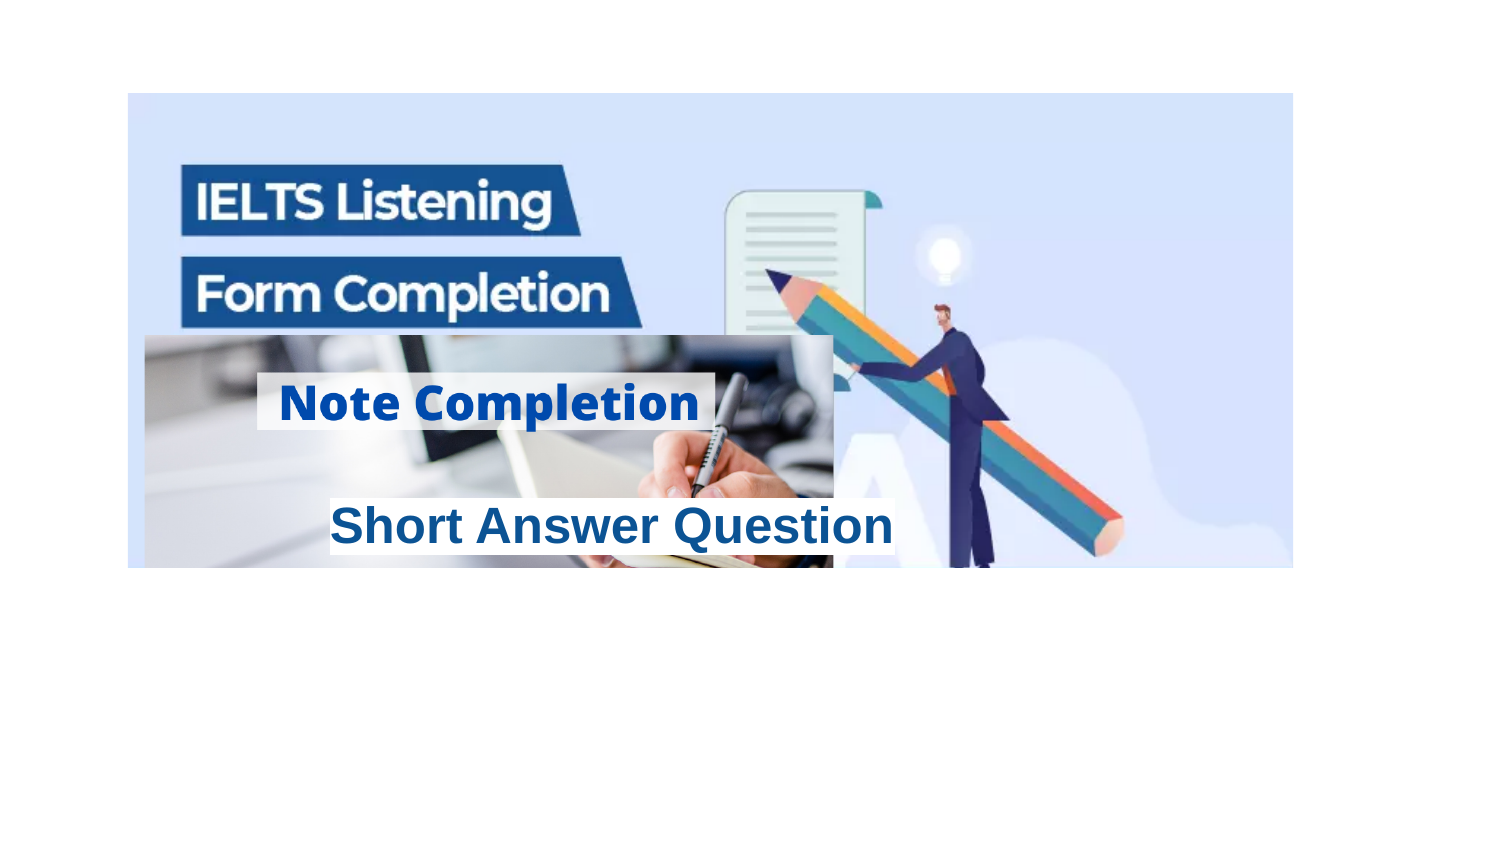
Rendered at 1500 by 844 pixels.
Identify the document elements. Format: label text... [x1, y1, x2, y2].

picture [127, 93, 1294, 568]
text_box Short Answer Question [92, 459, 1129, 617]
